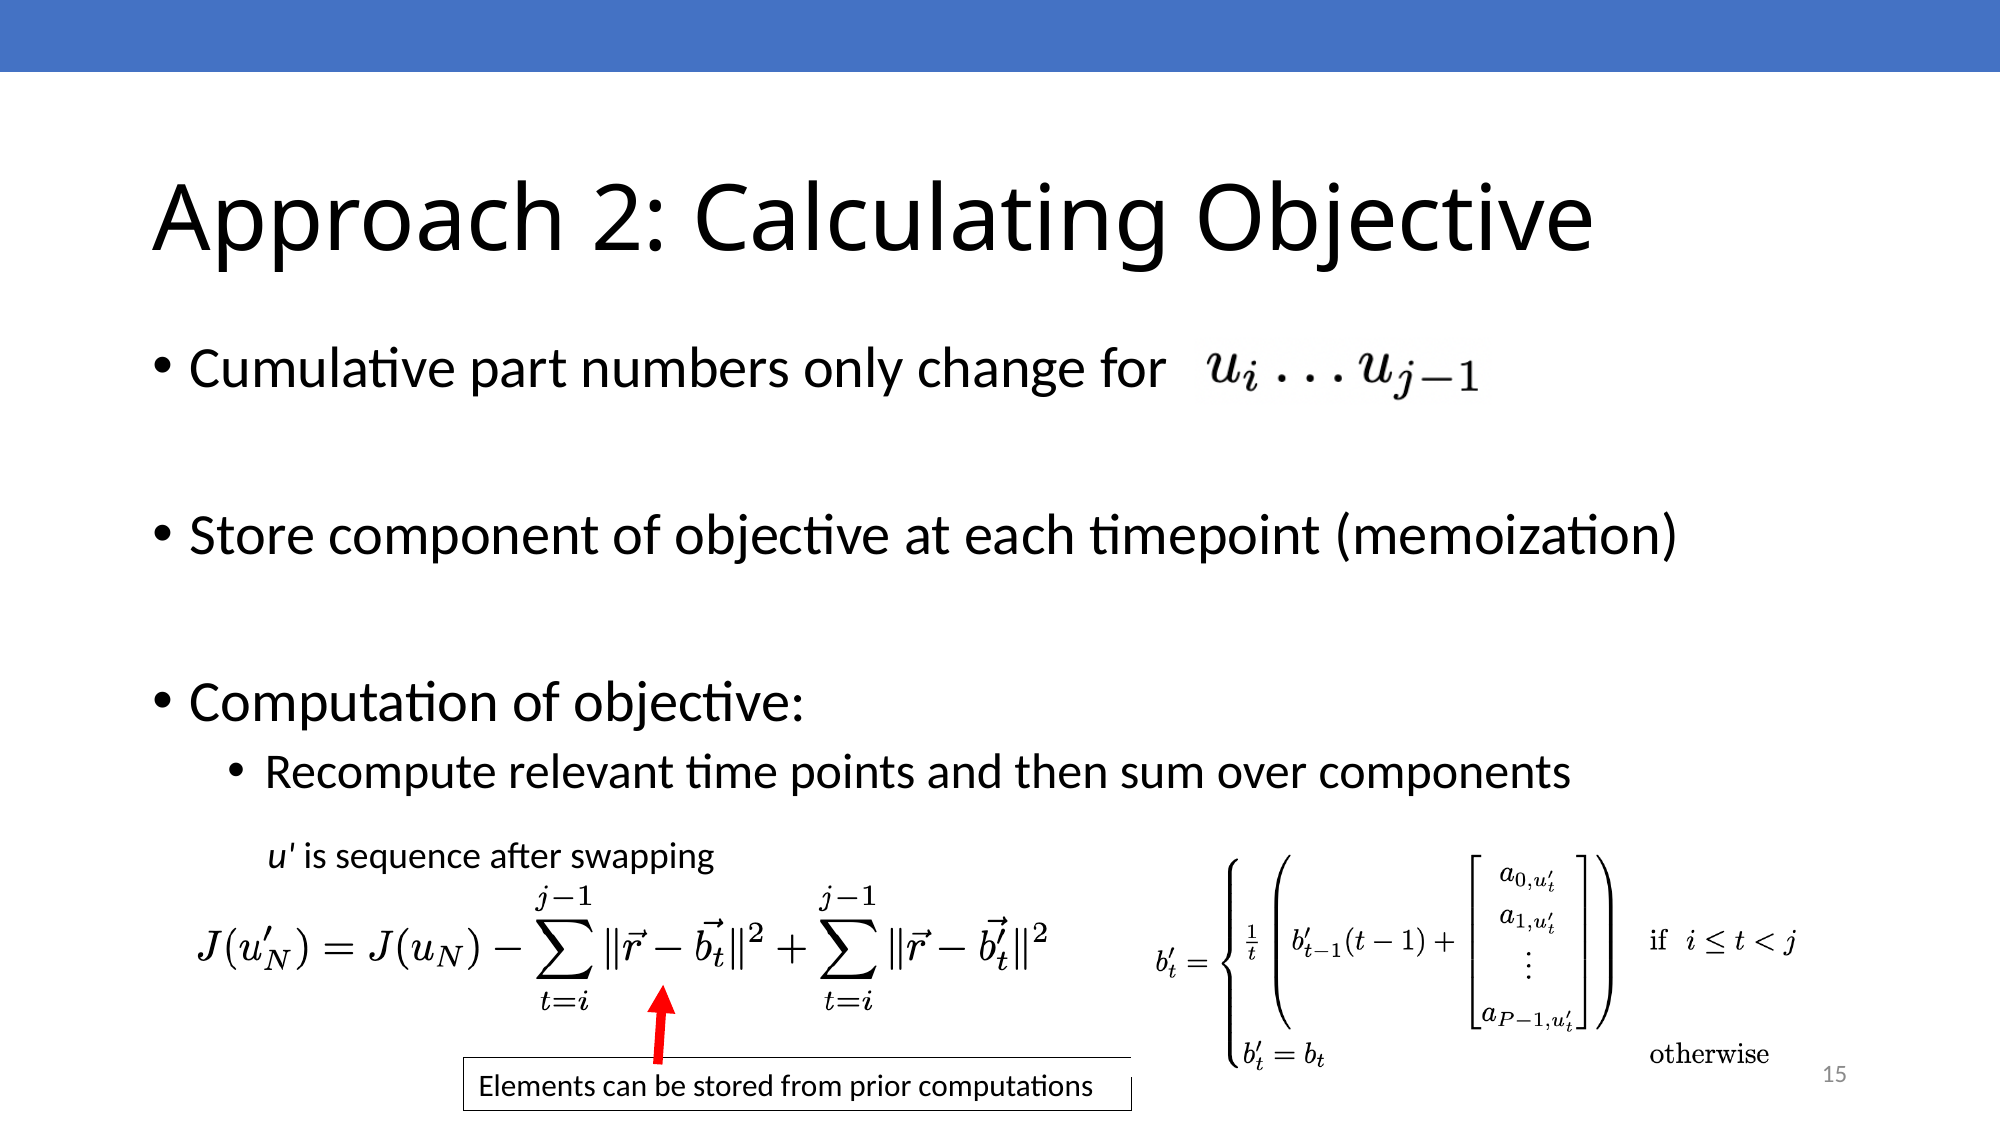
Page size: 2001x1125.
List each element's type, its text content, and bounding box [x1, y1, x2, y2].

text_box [657, 984, 664, 1065]
slide_number 15 [1412, 1065, 1863, 1103]
list Cumulative part numbers only change for Store component of objective at each timepoint (memoization) Computation of objective: Recompute relevant time points and then sum over components [137, 329, 1863, 1065]
picture [153, 872, 1087, 1029]
text_box u' is sequence after swapping [252, 823, 1087, 872]
picture [1194, 337, 1492, 405]
picture [1131, 848, 1807, 1078]
text_box Elements can be stored from prior computations [463, 1057, 1132, 1111]
text_box [0, 0, 2000, 73]
title Approach 2: Calculating Objective [137, 111, 1863, 329]
